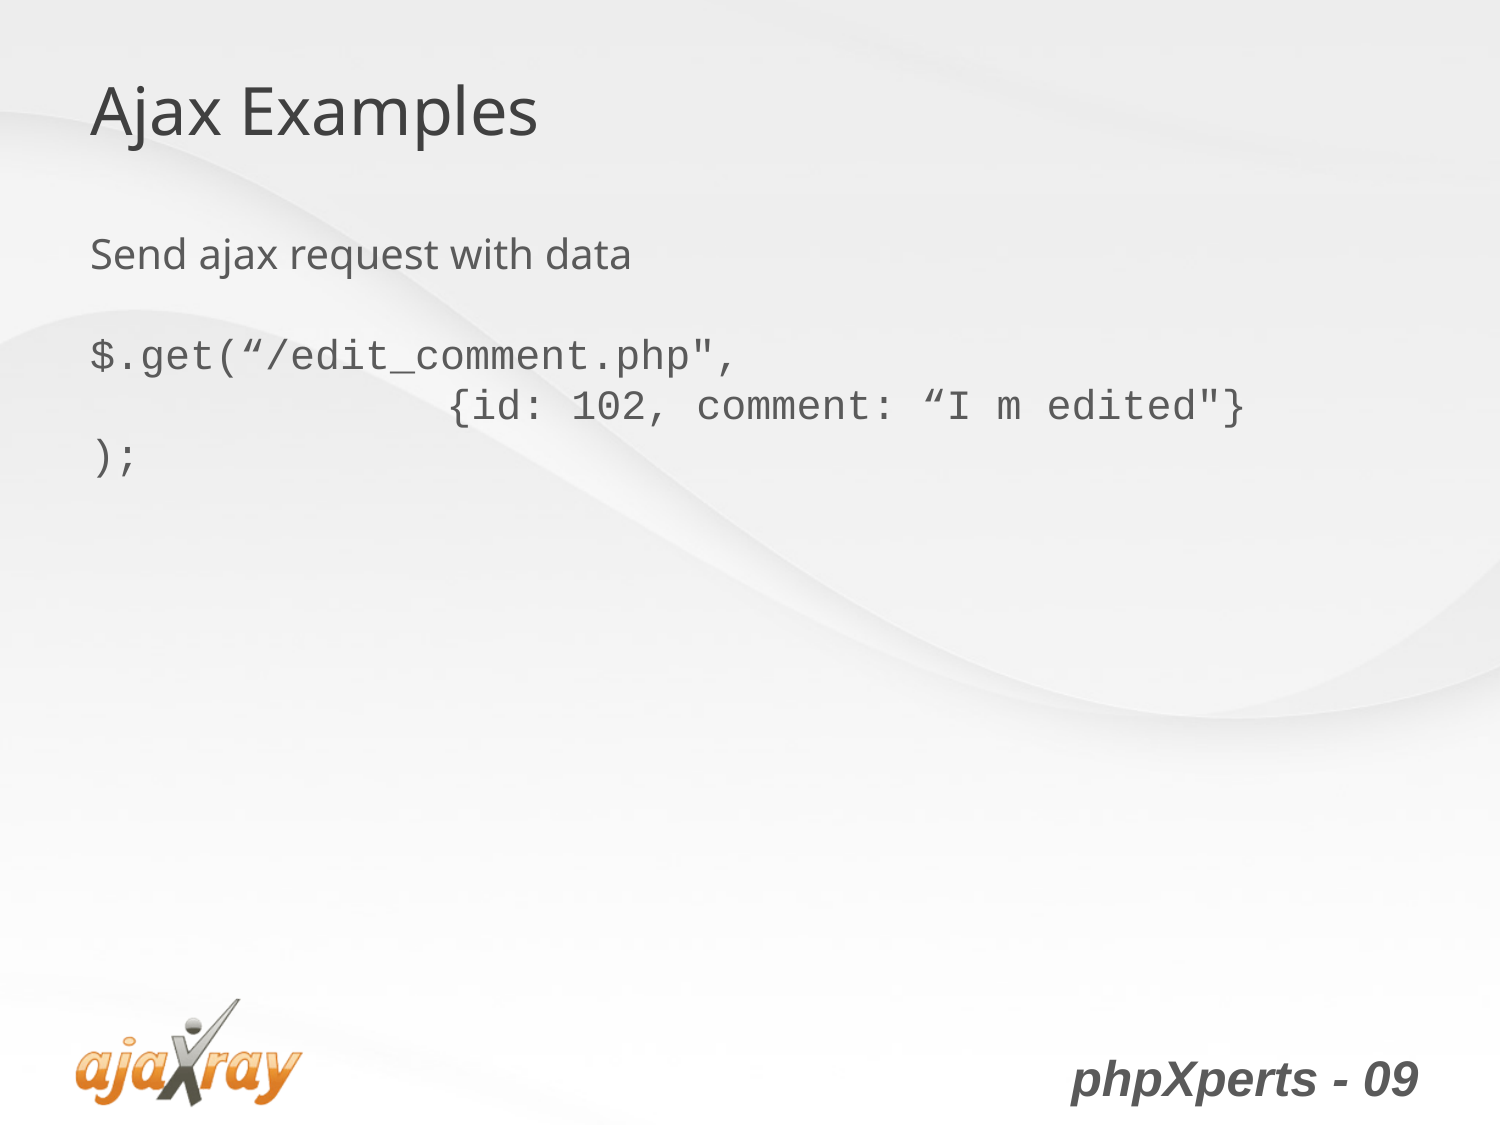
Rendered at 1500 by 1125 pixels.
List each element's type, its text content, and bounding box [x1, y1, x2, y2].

picture [0, 0, 1500, 1125]
list Send ajax request with data $.get(“/edit_comment.php", {id: 102, comment: “I m edited"} ); [74, 219, 1426, 988]
title Ajax Examples [74, 37, 1426, 181]
